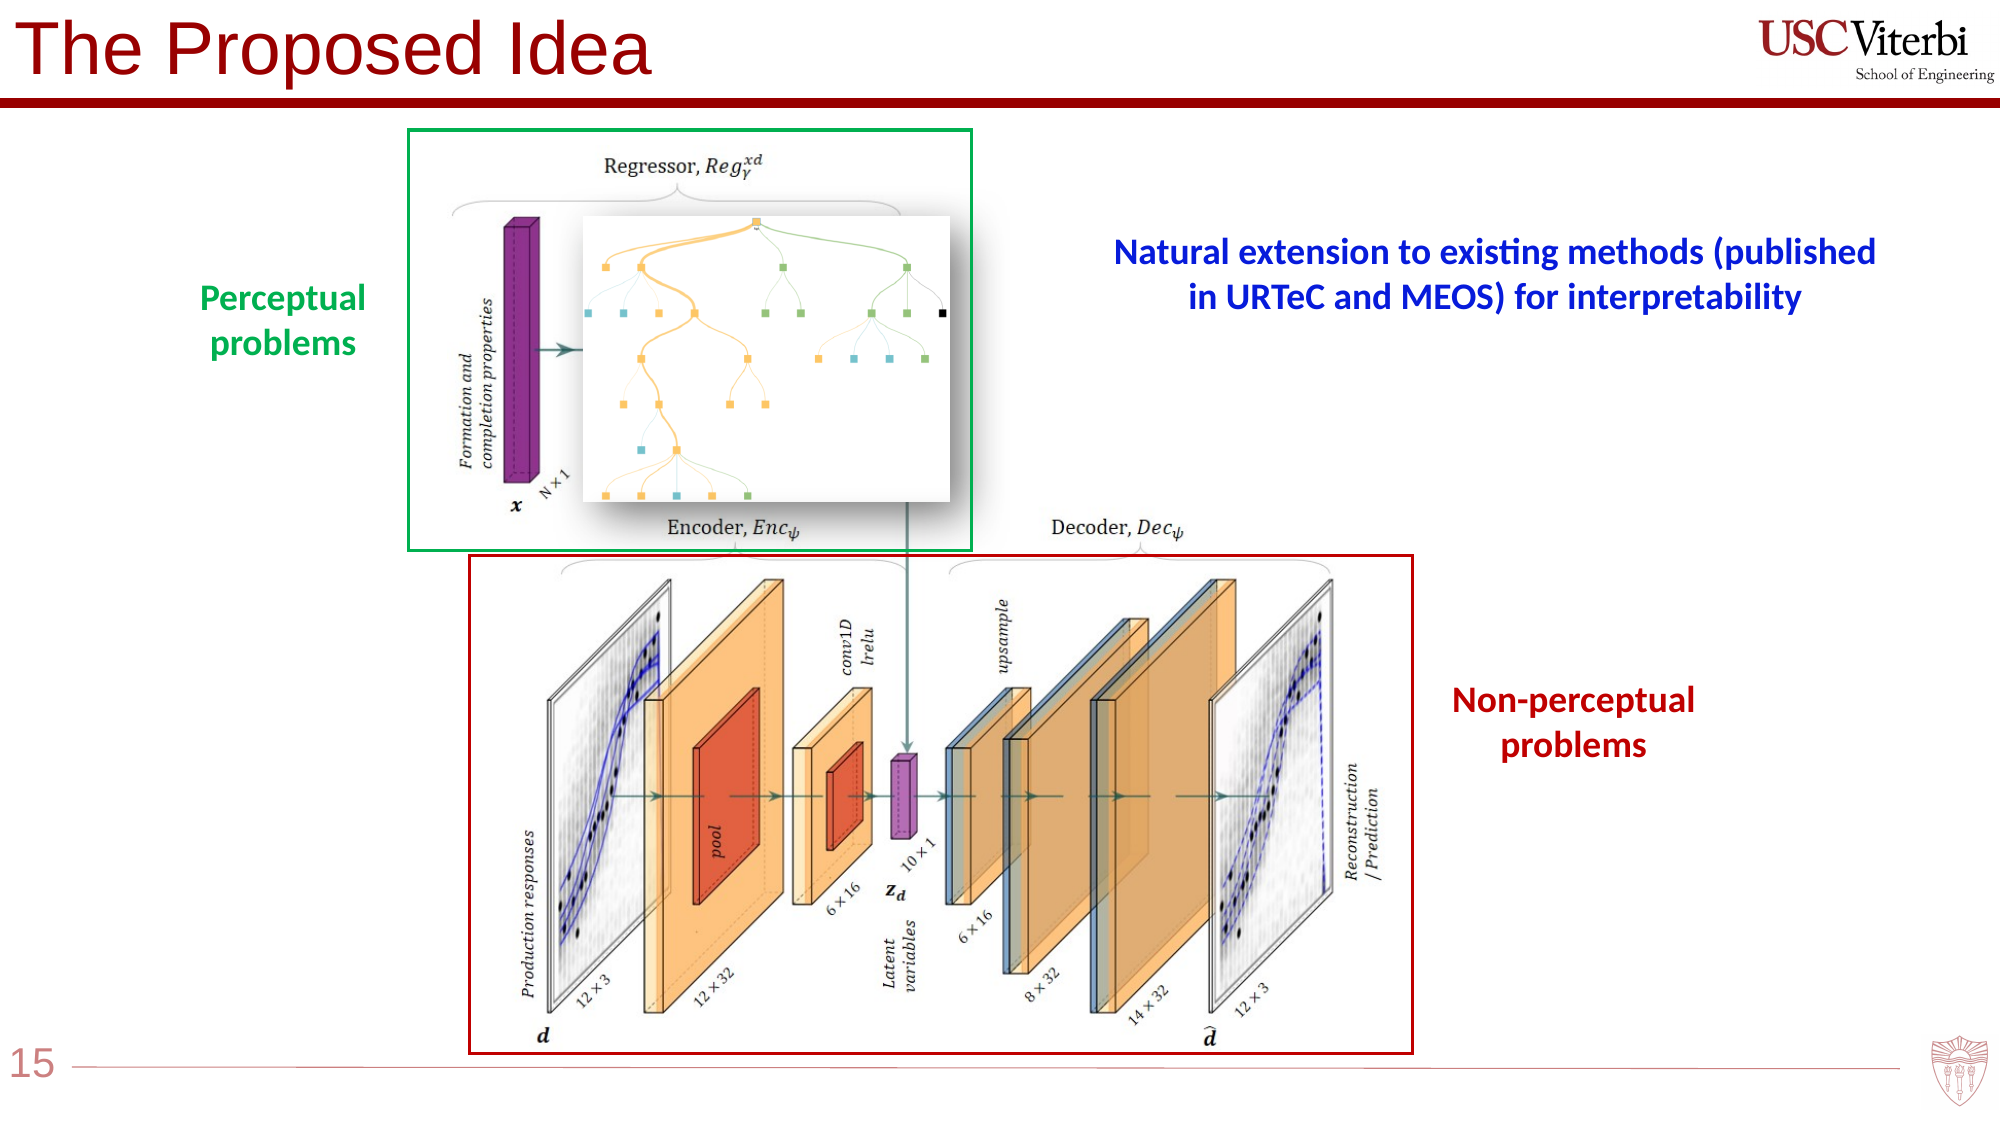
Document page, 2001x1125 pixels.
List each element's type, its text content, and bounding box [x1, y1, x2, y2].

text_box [469, 555, 1747, 1054]
picture [1756, 11, 2000, 88]
text_box The Proposed Idea [0, 0, 1668, 98]
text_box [124, 130, 972, 551]
picture [447, 145, 1390, 1054]
text_box Natural extension to existing methods (published in URTeC and MEOS) for interpretability [1390, 220, 1907, 325]
